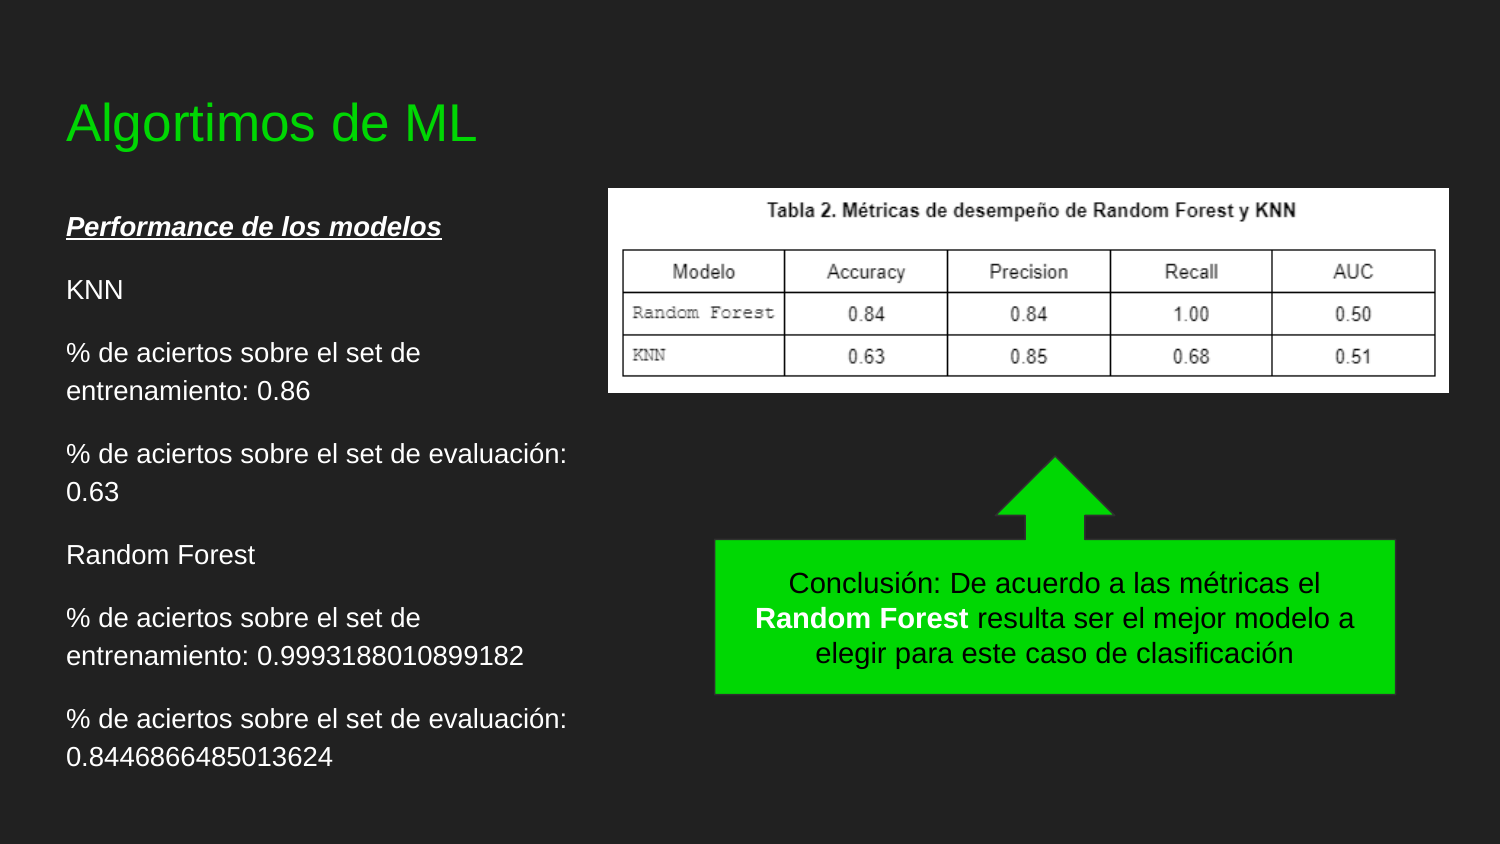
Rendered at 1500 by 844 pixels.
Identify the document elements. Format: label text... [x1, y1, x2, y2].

title Algortimos de ML [51, 72, 1449, 167]
text_box Conclusión: De acuerdo a las métricas el Random Forest resulta ser el mejor modelo a elegir para este caso de clasificación [714, 455, 1396, 695]
list Performance de los modelos KNN % de aciertos sobre el set de entrenamiento: 0.86 % de aciertos sobre el set de evaluación: 0.63 Random Forest % de aciertos sobre el set de entrenamiento: 0.9993188010899182 % de aciertos sobre el set de evaluación: 0.8446866485013624 [51, 189, 588, 750]
picture [608, 188, 1450, 393]
